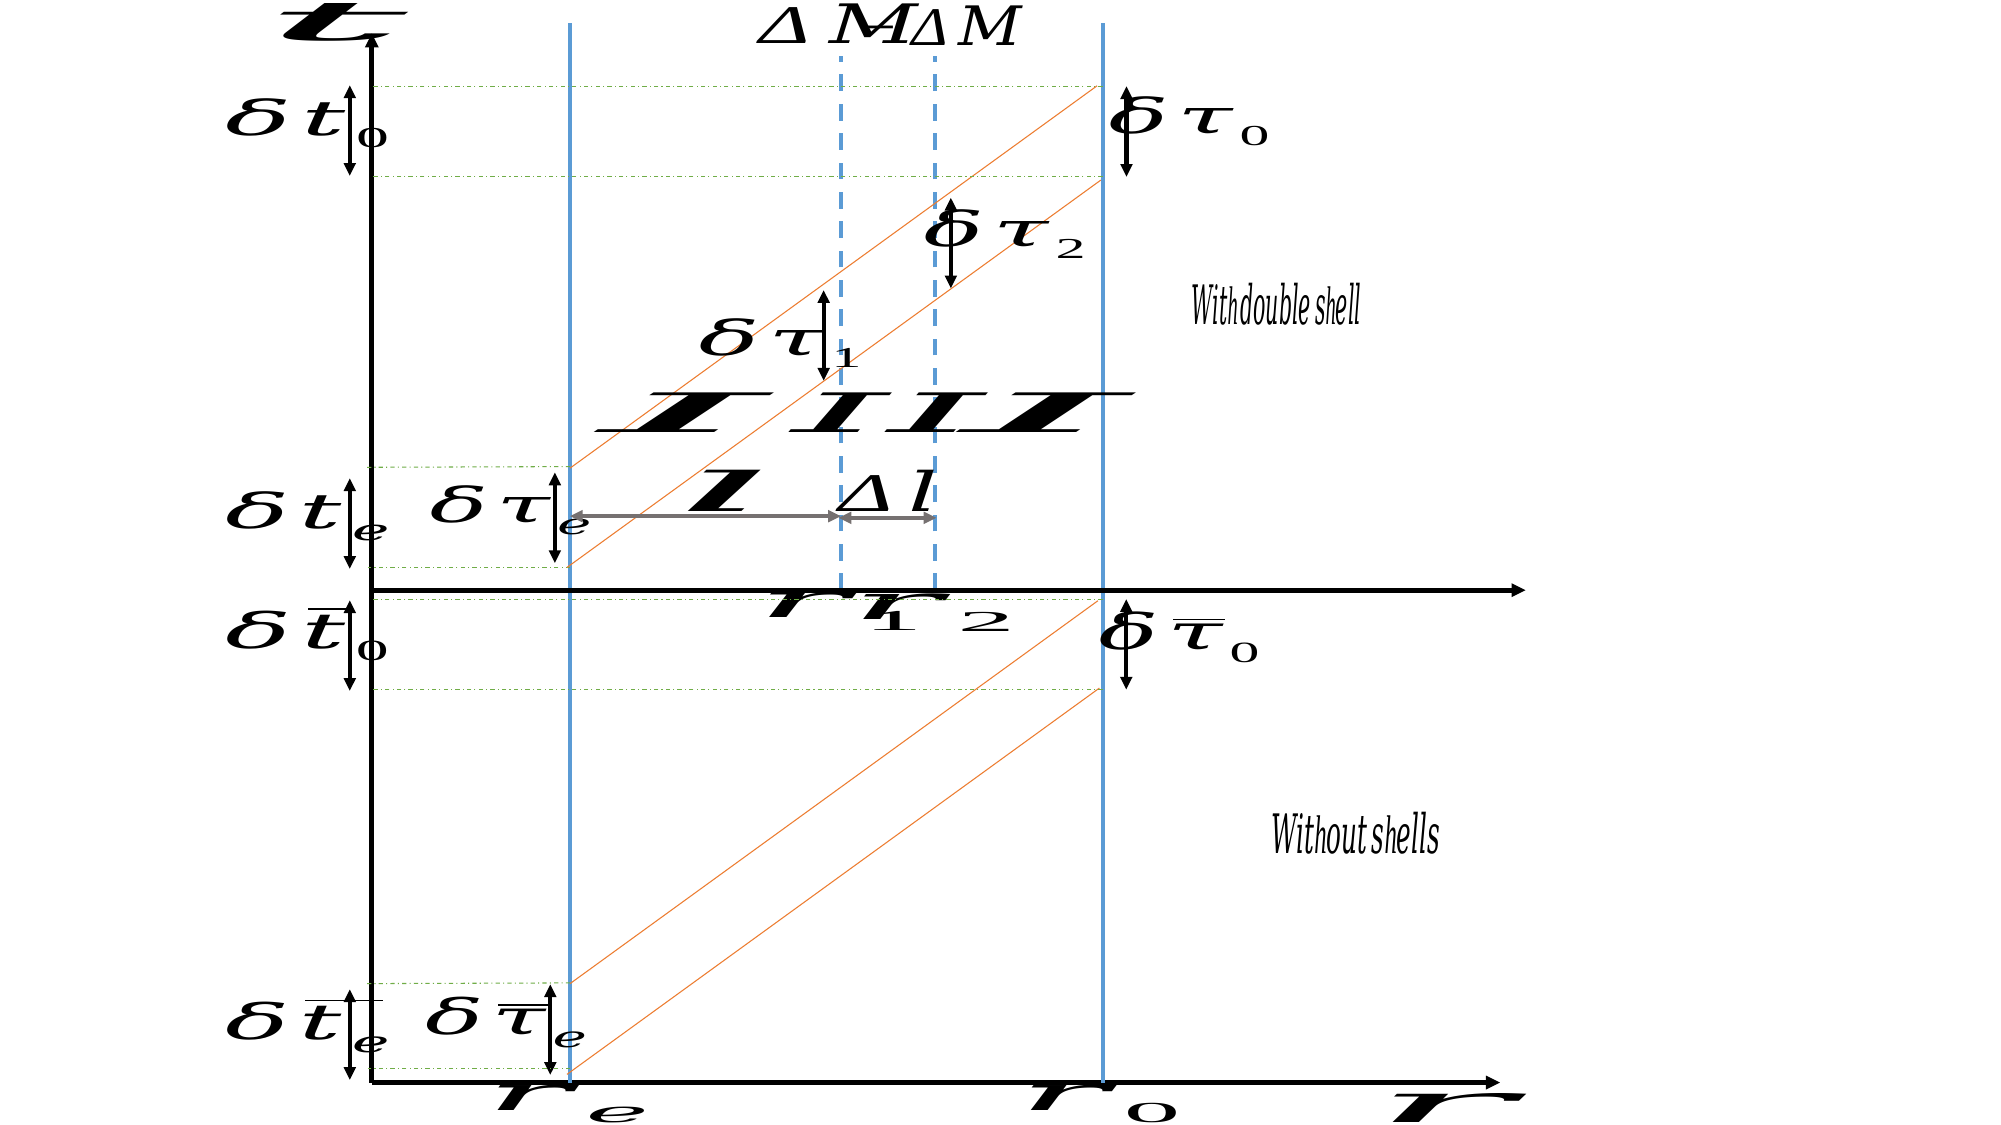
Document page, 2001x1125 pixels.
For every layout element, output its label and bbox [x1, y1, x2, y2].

text_box [218, 0, 1543, 1125]
